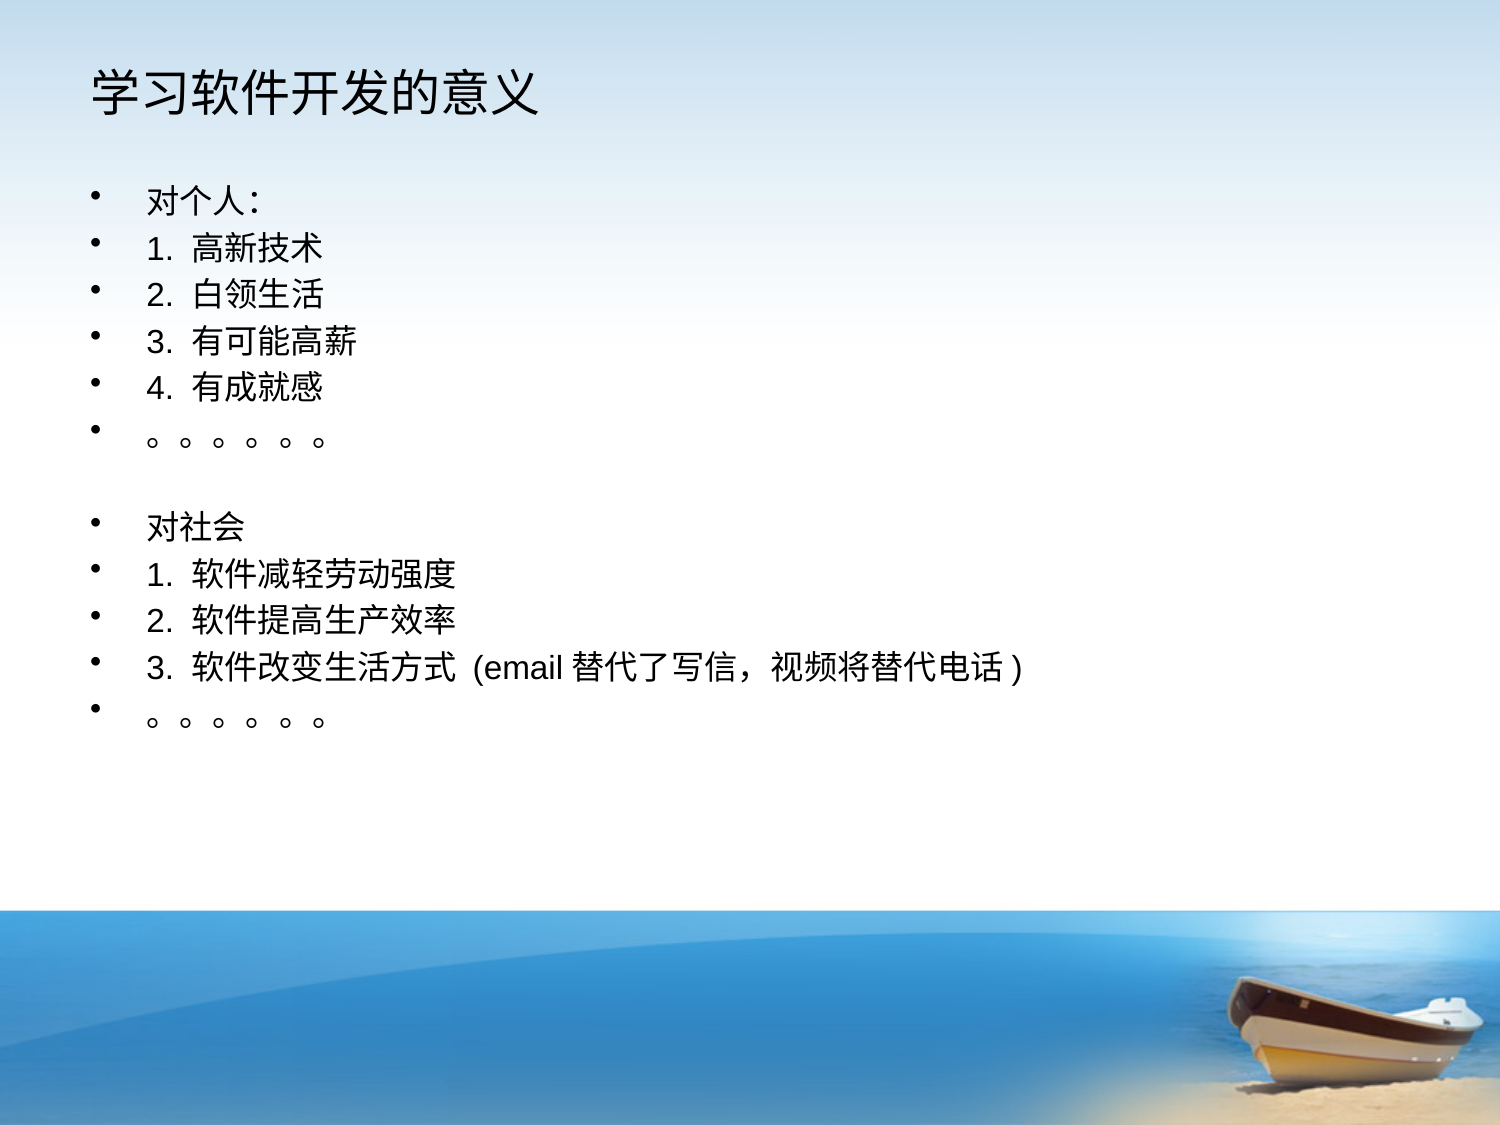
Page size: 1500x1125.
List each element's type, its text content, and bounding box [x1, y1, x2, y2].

title 学习软件开发的意义 [74, 44, 1419, 138]
picture [0, 0, 1500, 1125]
list 对个人： 1. 高新技术 2. 白领生活 3. 有可能高薪 4. 有成就感 。。。。。。 对社会 1. 软件减轻劳动强度 2. 软件提高生产效率 3. 软件改变生活方式 (email替代了写信，视频将替代电话) 。。。。。。 [74, 172, 1426, 906]
